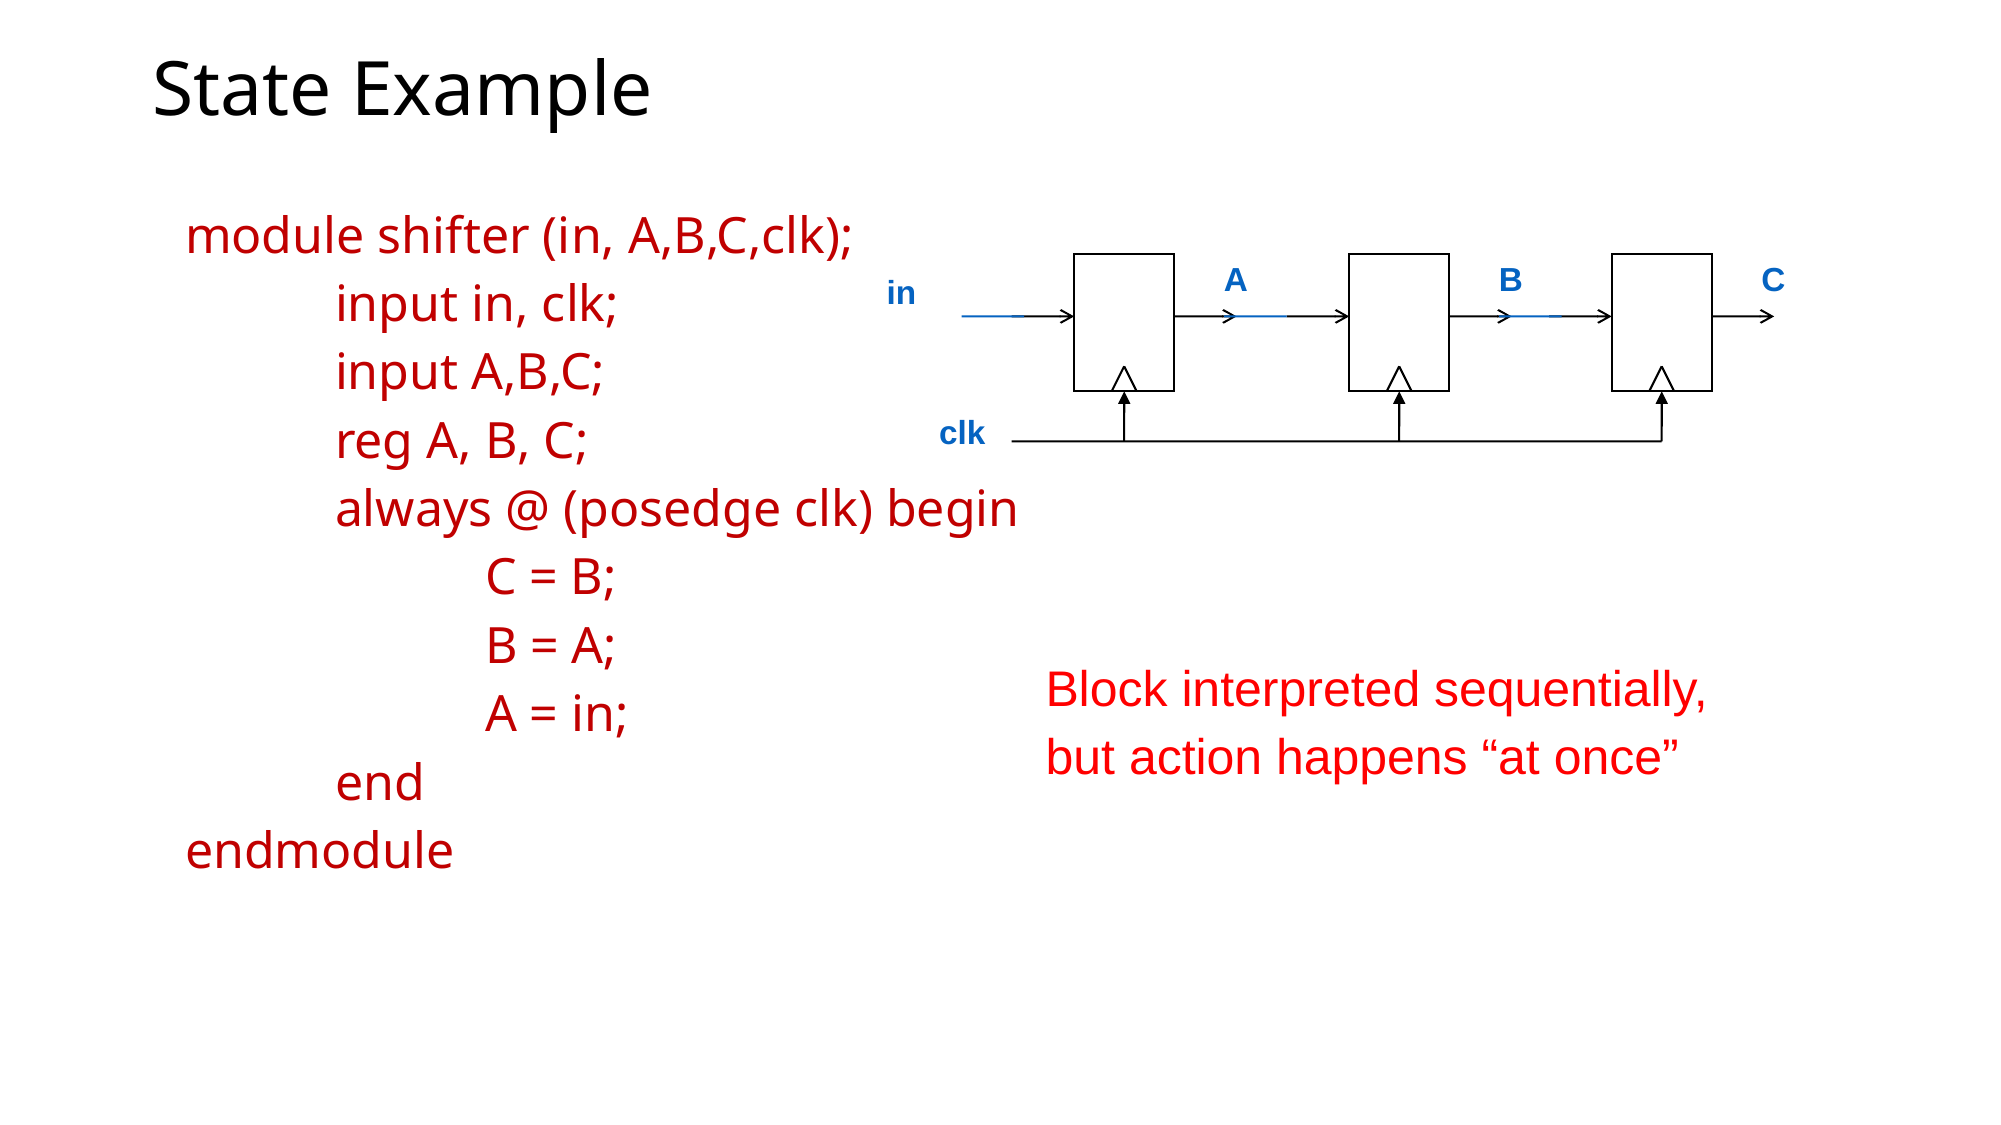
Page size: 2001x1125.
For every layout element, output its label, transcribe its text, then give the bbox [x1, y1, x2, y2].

list module shifter (in, A,B,C,clk); input in, clk; input A,B,C; reg A, B, C; always @ (posedge clk) begin C = B; B = A; A = in; end endmodule [170, 195, 1056, 1017]
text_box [871, 251, 1801, 460]
text_box Block interpreted sequentially, but action happens “at once” [1030, 660, 1743, 837]
title State Example [137, 38, 1863, 145]
